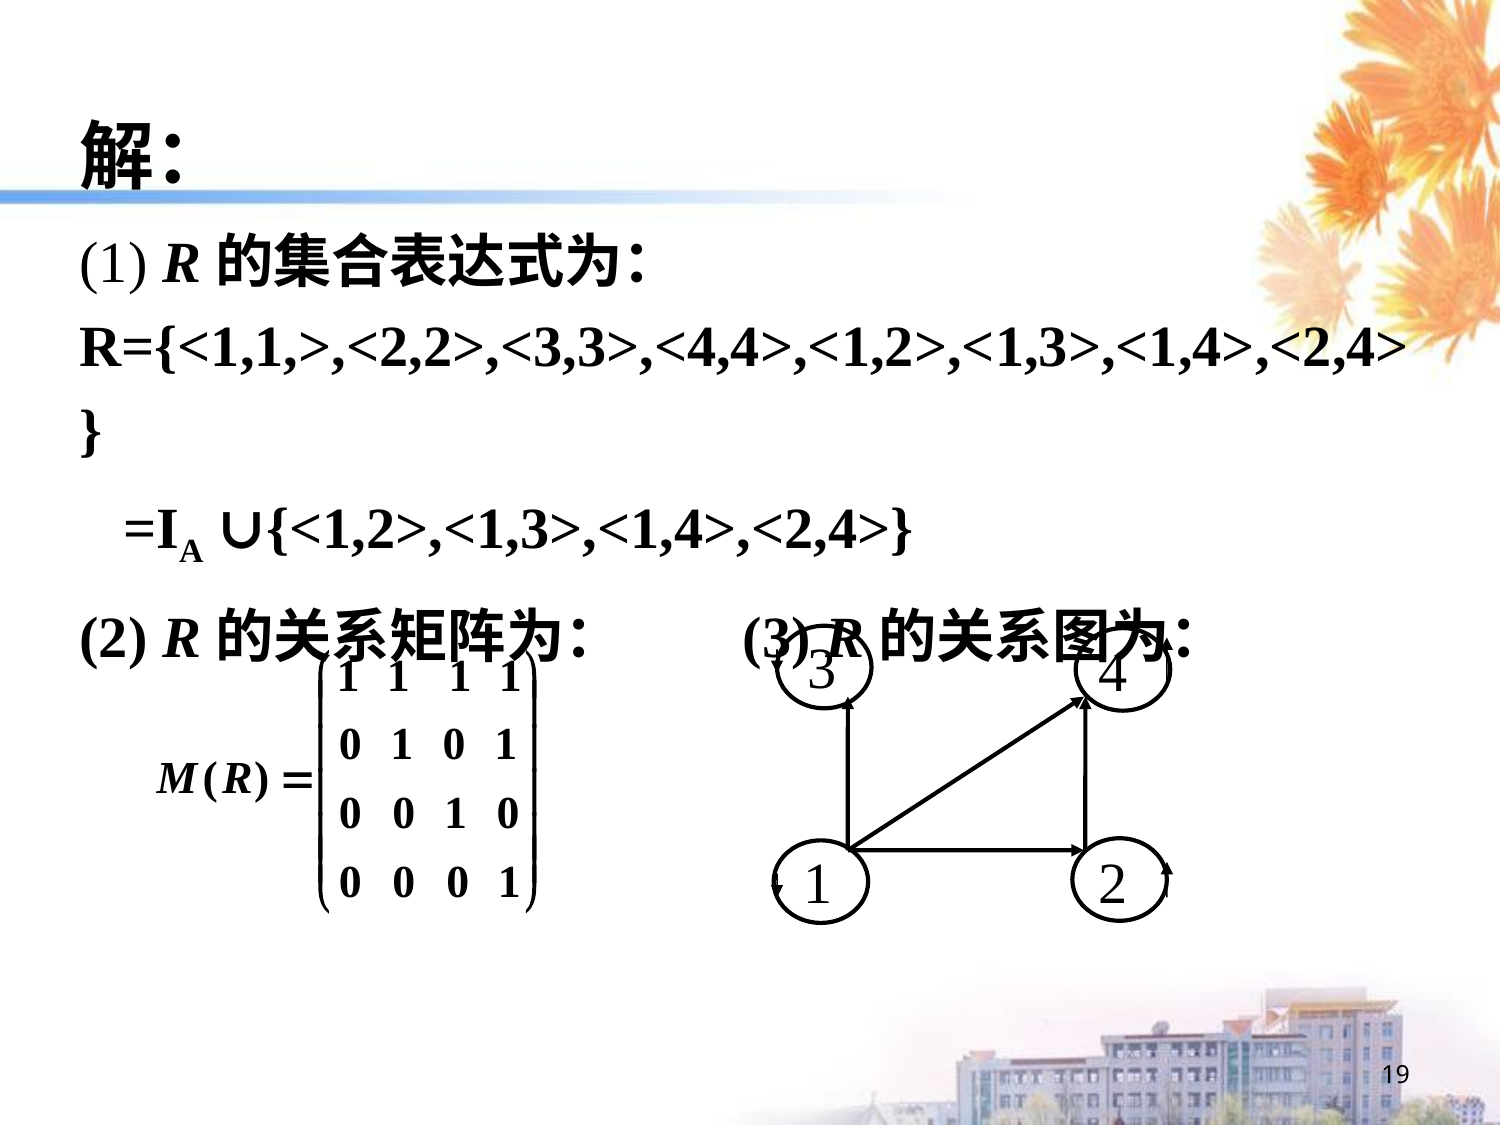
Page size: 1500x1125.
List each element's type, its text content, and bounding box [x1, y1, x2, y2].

text_box 解： (1) R的集合表达式为： R={<1,1,>,<2,2>,<3,3>,<4,4>,<1,2>,<1,3>,<1,4>,<2,4>} =IA ∪{<1,2>,<1,3>,<1,4>,<2,4>} (2) R的关系矩阵为： (3) R的关系图为： [64, 83, 1447, 677]
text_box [147, 640, 550, 921]
slide_number 19 [1074, 1024, 1426, 1101]
picture [0, 0, 1500, 1125]
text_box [773, 622, 1191, 924]
